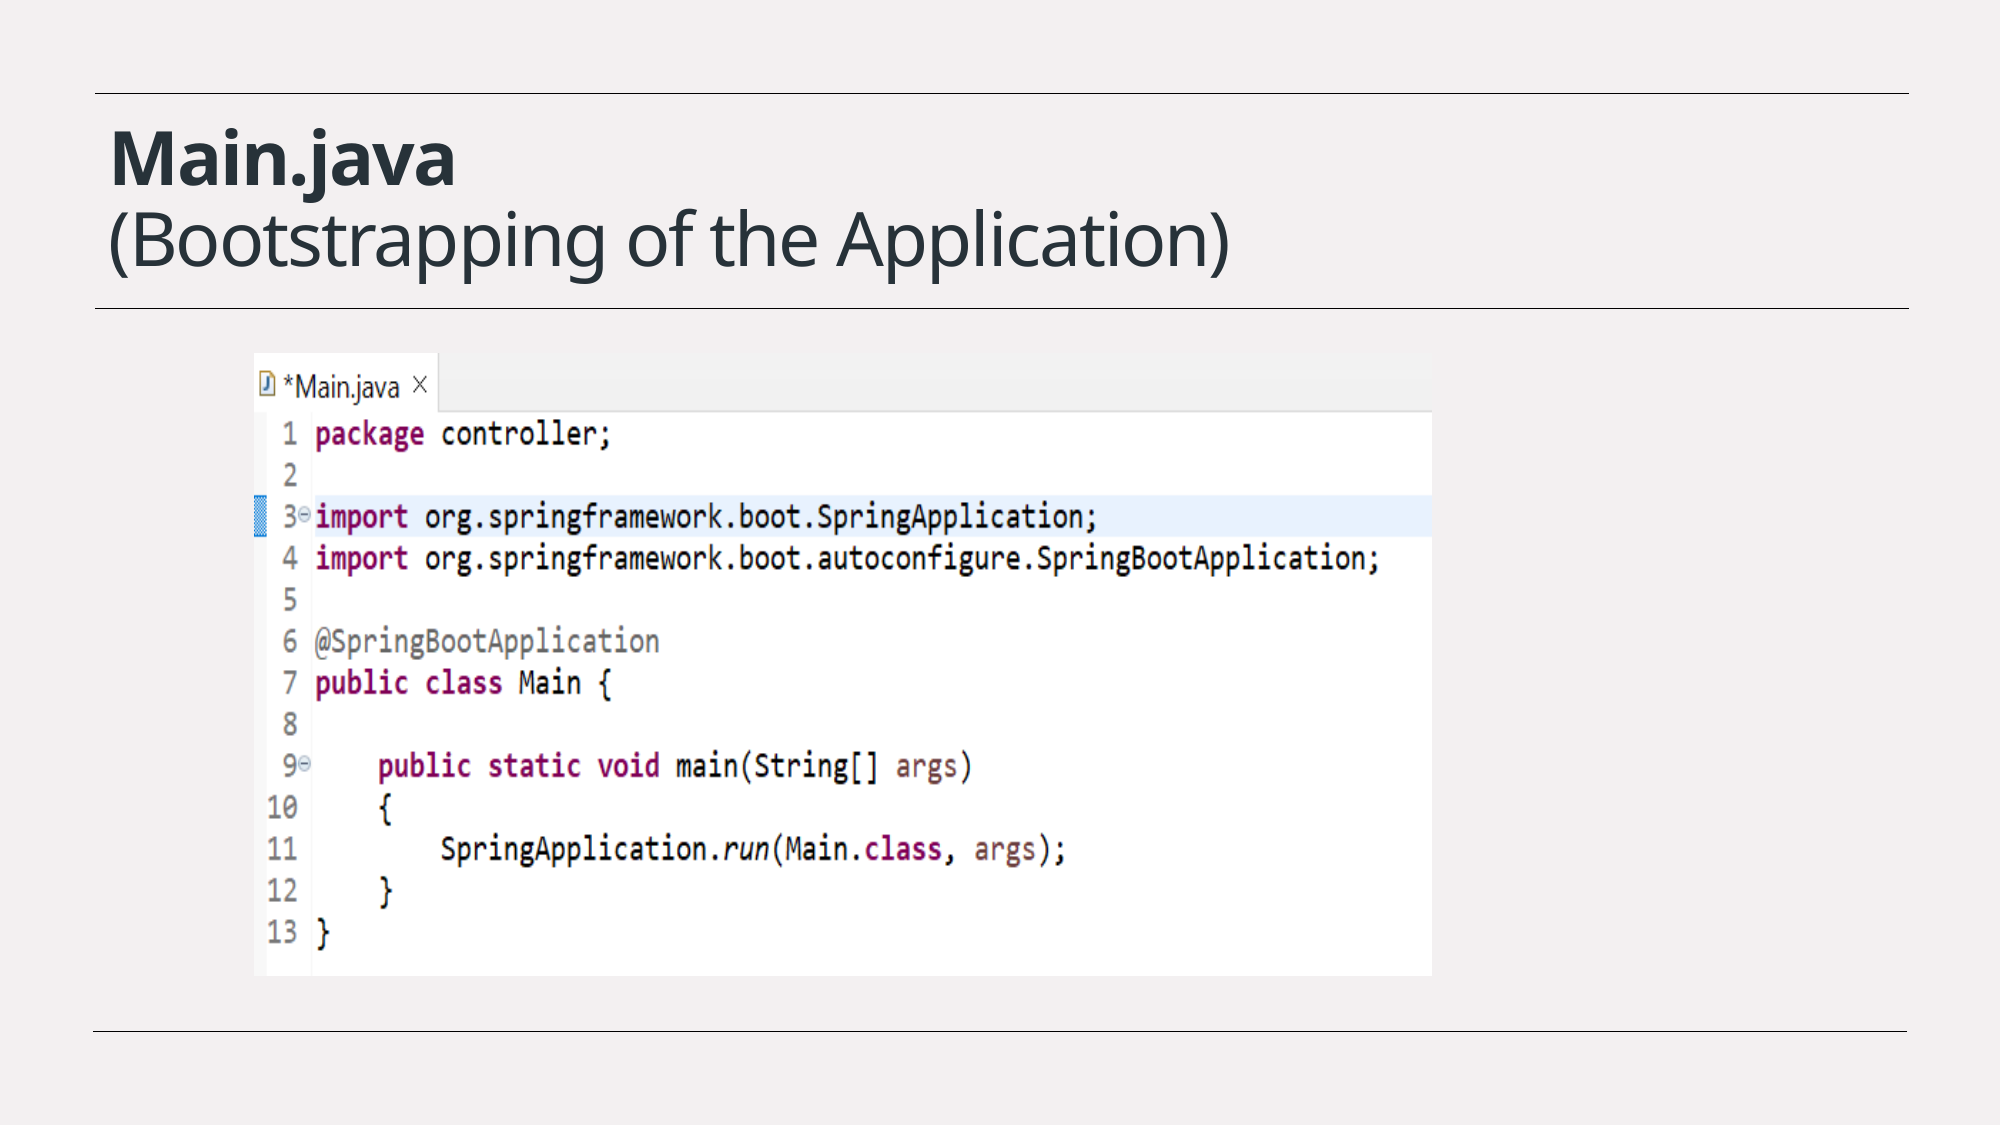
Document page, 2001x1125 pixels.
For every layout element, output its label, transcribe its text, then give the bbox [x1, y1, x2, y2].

title Main.java (Bootstrapping of the Application) [93, 113, 1907, 291]
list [254, 353, 1432, 976]
